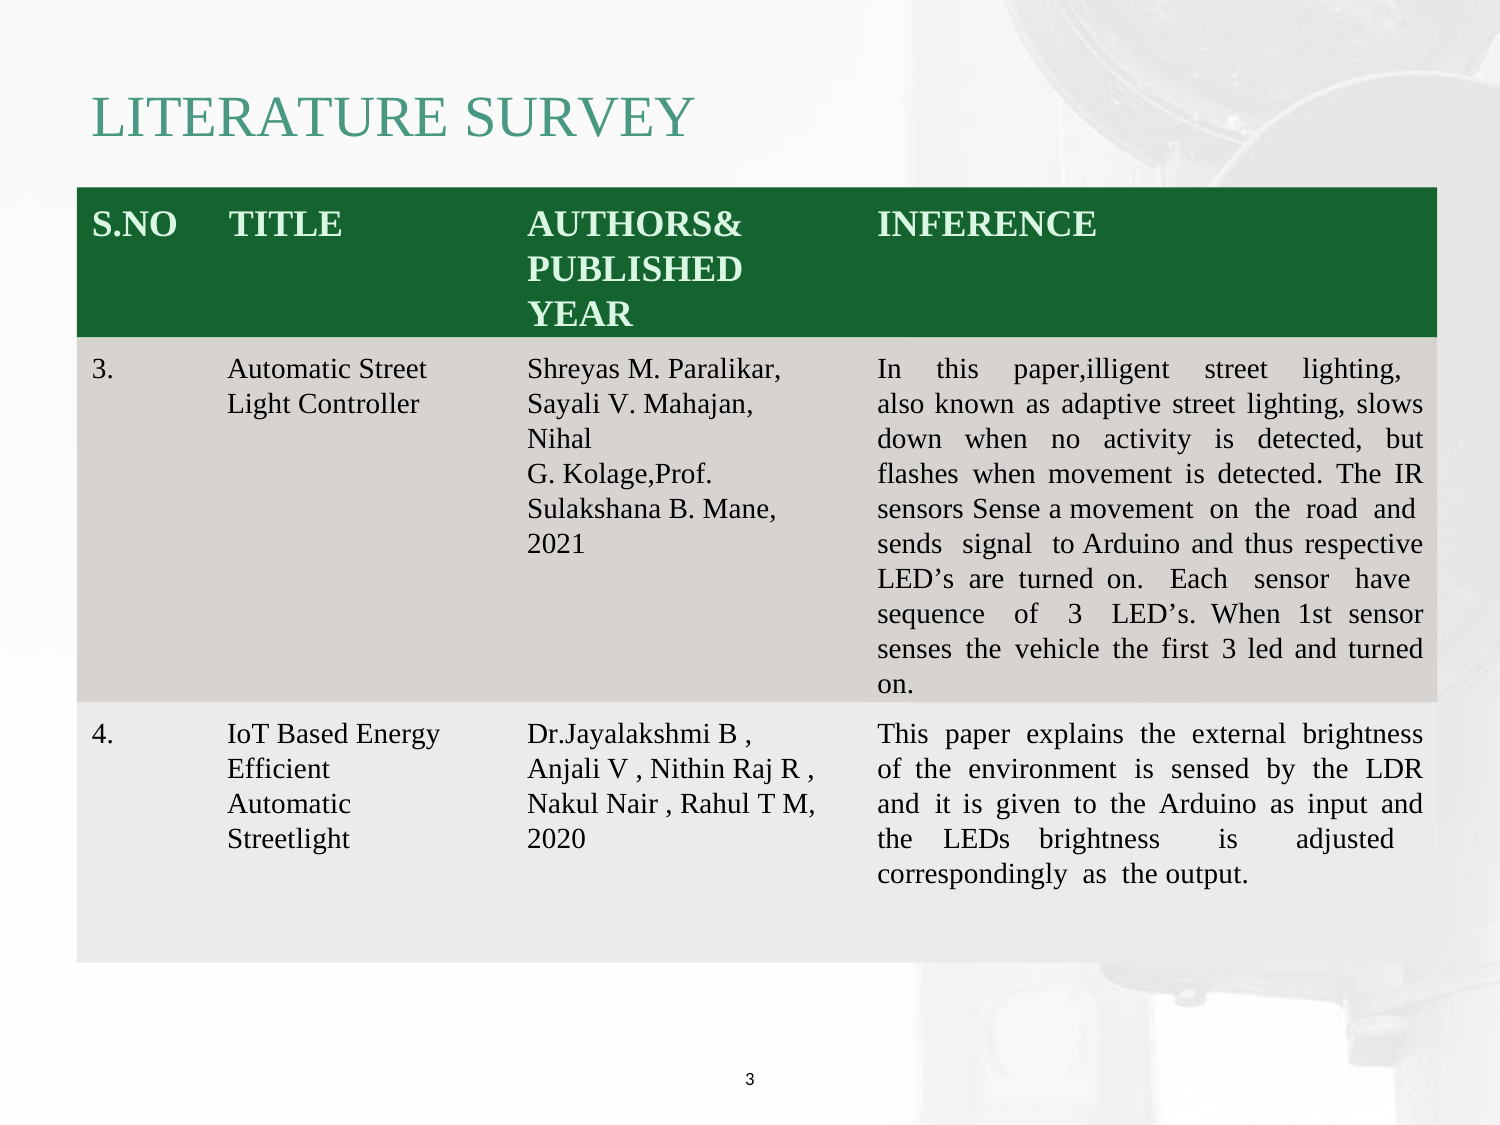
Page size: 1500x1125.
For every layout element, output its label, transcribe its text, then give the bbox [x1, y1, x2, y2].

text_box [212, 187, 512, 337]
text_box [512, 187, 862, 337]
text_box Dr.Jayalakshmi B , Anjali V , Nithin Raj R , Nakul Nair , Rahul T M, 2020 [525, 714, 831, 855]
text_box [862, 702, 1438, 963]
slide_number 3 [723, 1067, 764, 1125]
title LITERATURE SURVEY [89, 59, 1411, 187]
text_box [76, 187, 212, 337]
text_box IoT Based Energy Efficient Automatic Streetlight [224, 714, 460, 855]
text_box [212, 702, 512, 963]
text_box In this paper,illigent street lighting, also known as adaptive street lighting, slows down when no activity is detected, but flashes when movement is detected. The IR sensors Sense a movement on the road and sends signal to Arduino and thus respective LED’s are turned on. Each sensor have sequence of 3 LED’s. When 1st sensor senses the vehicle the first 3 led and turned on. [875, 349, 1425, 699]
text_box [862, 187, 1438, 337]
text_box 4. [89, 714, 116, 750]
text_box Automatic Street Light Controller [224, 349, 499, 420]
text_box [862, 337, 1438, 702]
text_box [512, 337, 862, 702]
text_box INFERENCE [875, 198, 1100, 244]
text_box S.NO TITLE [89, 198, 344, 244]
text_box [76, 337, 212, 702]
text_box Shreyas M. Paralikar, Sayali V. Mahajan, Nihal G. Kolage,Prof. Sulakshana B. Mane, 2021 [525, 349, 844, 559]
text_box 3. [89, 349, 116, 385]
text_box AUTHORS& PUBLISHED YEAR [525, 198, 746, 334]
text_box This paper explains the external brightness of the environment is sensed by the LDR and it is given to the Arduino as input and the LEDs brightness is adjusted correspondingly as the output. [875, 714, 1425, 890]
text_box [512, 702, 862, 963]
text_box [76, 702, 212, 963]
picture [0, 0, 1500, 1125]
text_box [212, 337, 512, 702]
